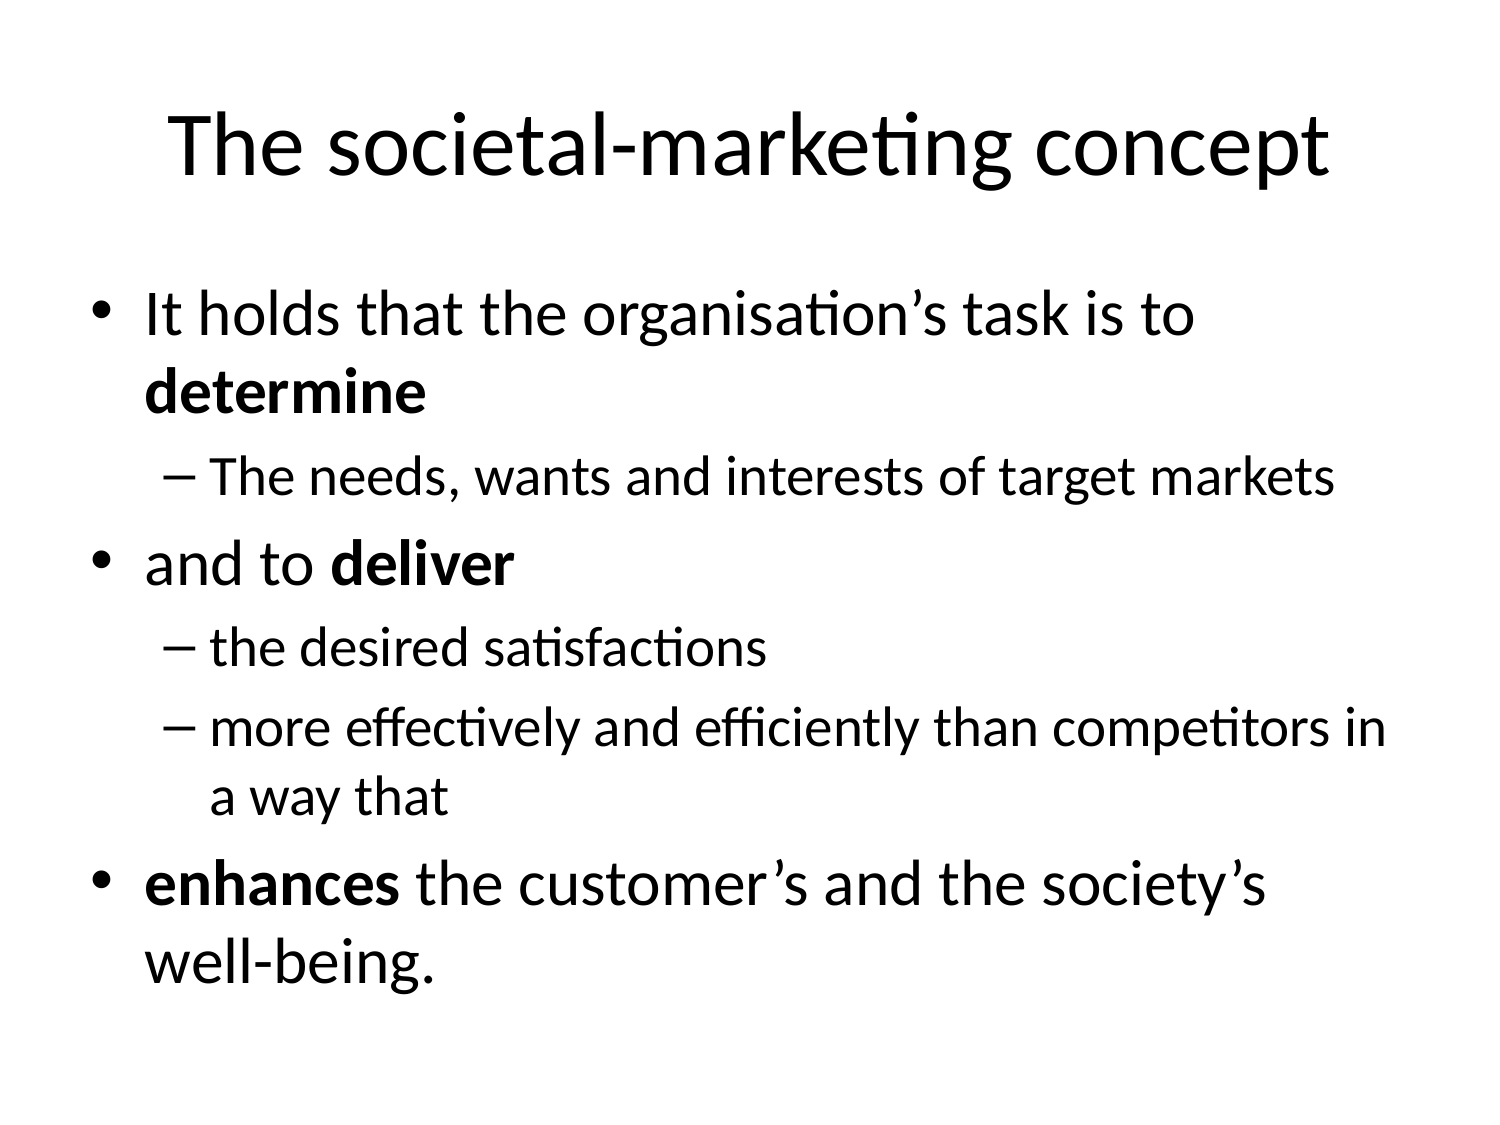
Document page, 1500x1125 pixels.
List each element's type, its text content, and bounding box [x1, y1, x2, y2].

title The societal-marketing concept [75, 45, 1425, 233]
list It holds that the organisation’s task is to determine The needs, wants and interests of target markets and to deliver the desired satisfactions more effectively and efficiently than competitors in a way that enhances the customer’s and the society’s well-being. [75, 262, 1425, 1005]
